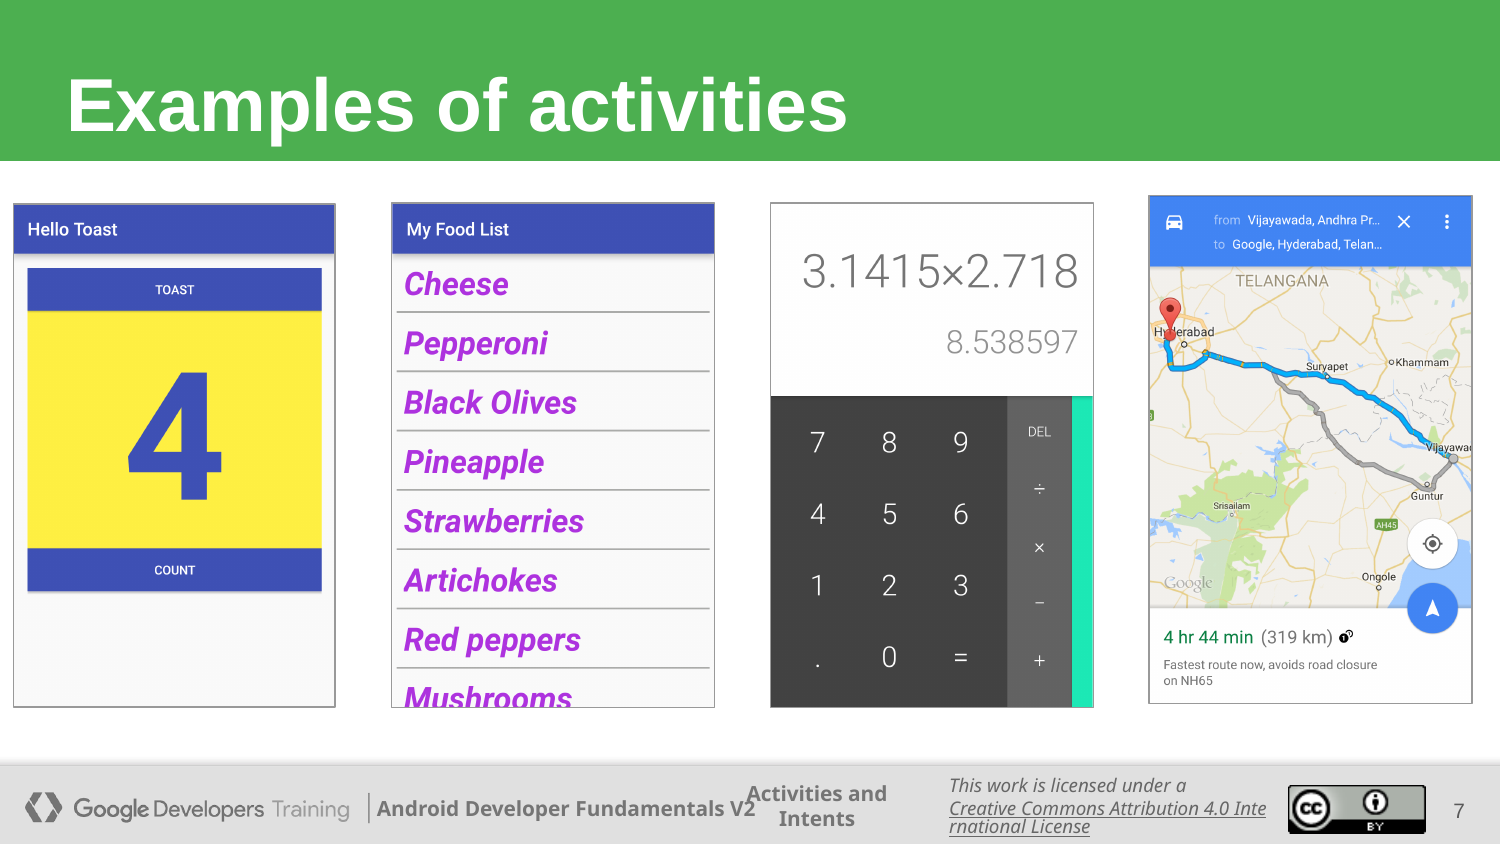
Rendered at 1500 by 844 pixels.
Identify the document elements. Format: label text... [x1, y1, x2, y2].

picture [0, 161, 1500, 844]
slide_number 7 [1389, 777, 1480, 842]
title Examples of activities [51, 28, 1449, 122]
